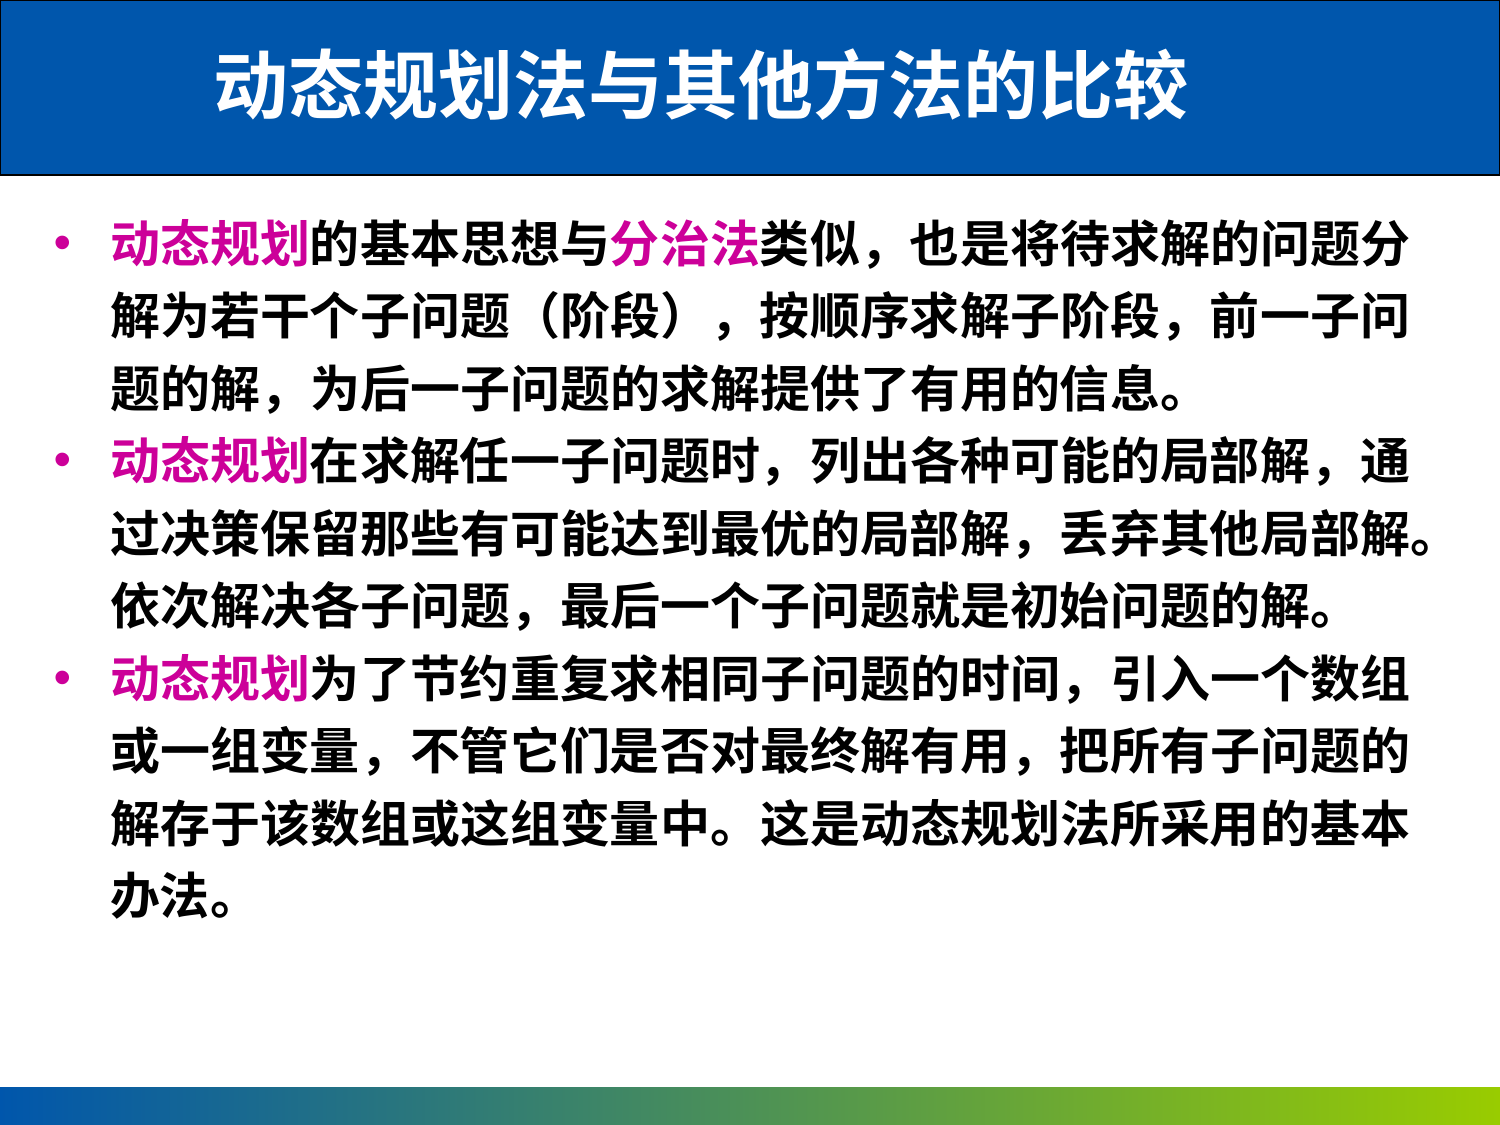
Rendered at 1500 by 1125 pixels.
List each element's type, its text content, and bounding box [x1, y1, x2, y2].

text_box 动态规划法与其他方法的比较 [139, 30, 1263, 136]
text_box 动态规划的基本思想与分治法类似，也是将待求解的问题分解为若干个子问题（阶段），按顺序求解子阶段，前一子问题的解，为后一子问题的求解提供了有用的信息。 动态规划在求解任一子问题时，列出各种可能的局部解，通过决策保留那些有可能达到最优的局部解，丢弃其他局部解。依次解决各子问题，最后一个子问题就是初始问题的解。 动态规划为了节约重复求相同子问题的时间，引入一个数组或一组变量，不管它们是否对最终解有用，把所有子问题的解存于该数组或这组变量中。这是动态规划法所采用的基本办法。 [38, 192, 1465, 1005]
